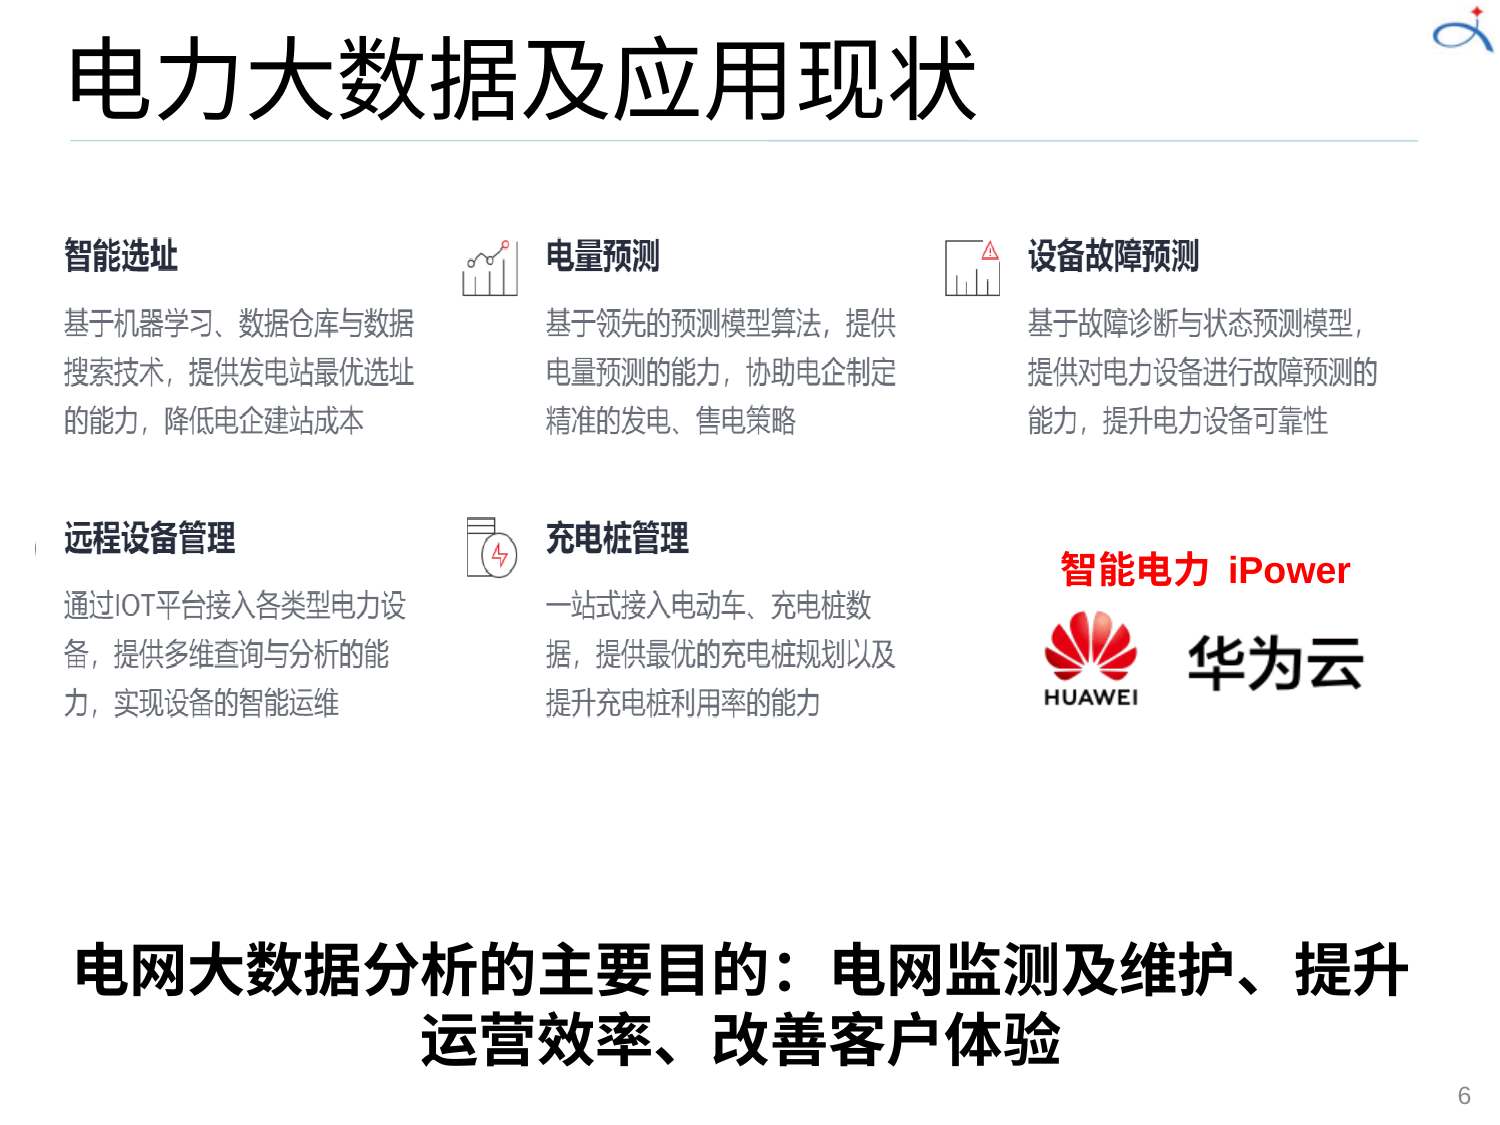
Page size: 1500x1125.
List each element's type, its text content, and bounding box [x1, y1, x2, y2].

picture [34, 187, 1407, 821]
text_box 电网大数据分析的主要目的：电网监测及维护、提升运营效率、改善客户体验 [35, 925, 1447, 1081]
slide_number 6 [1136, 1065, 1487, 1125]
picture [1432, 5, 1495, 55]
title 电力大数据及应用现状 [46, 11, 1419, 143]
